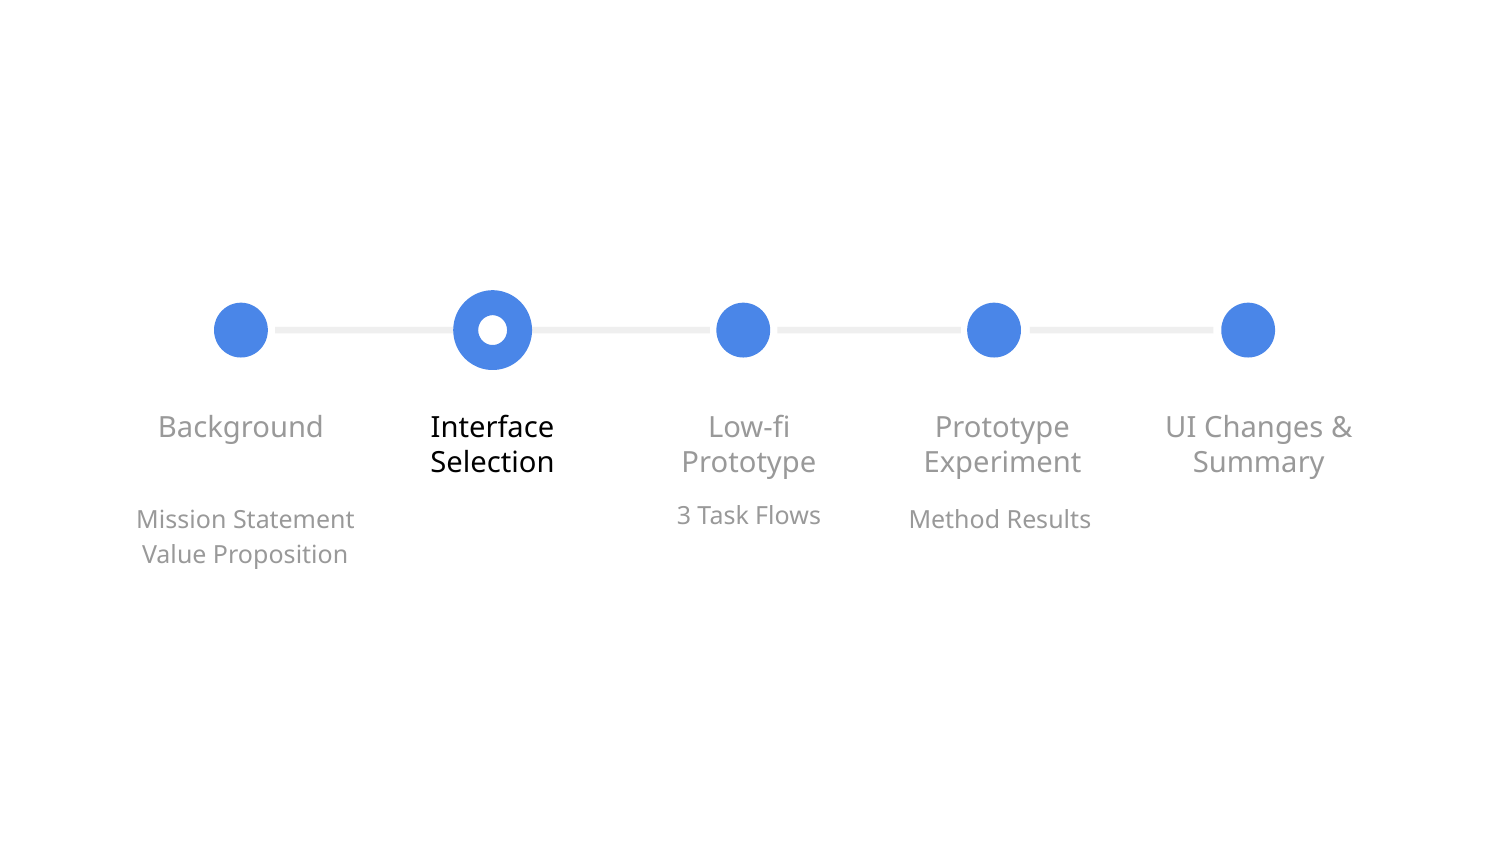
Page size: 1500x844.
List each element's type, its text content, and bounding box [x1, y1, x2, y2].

text_box [967, 302, 1022, 358]
text_box [1029, 326, 1214, 334]
text_box Low-fi Prototype [635, 393, 863, 484]
text_box Mission Statement Value Proposition [111, 484, 380, 674]
text_box Interface Selection [379, 393, 606, 495]
text_box [777, 326, 961, 334]
text_box [465, 302, 520, 358]
text_box Method Results [889, 484, 1112, 576]
text_box 3 Task Flows [635, 484, 863, 540]
text_box Background [127, 393, 355, 484]
text_box [214, 302, 268, 358]
text_box [716, 302, 771, 358]
text_box [275, 326, 459, 334]
text_box Prototype Experiment [889, 393, 1116, 495]
text_box UI Changes & Summary [1145, 393, 1373, 495]
text_box [526, 326, 710, 334]
text_box [1221, 302, 1276, 358]
